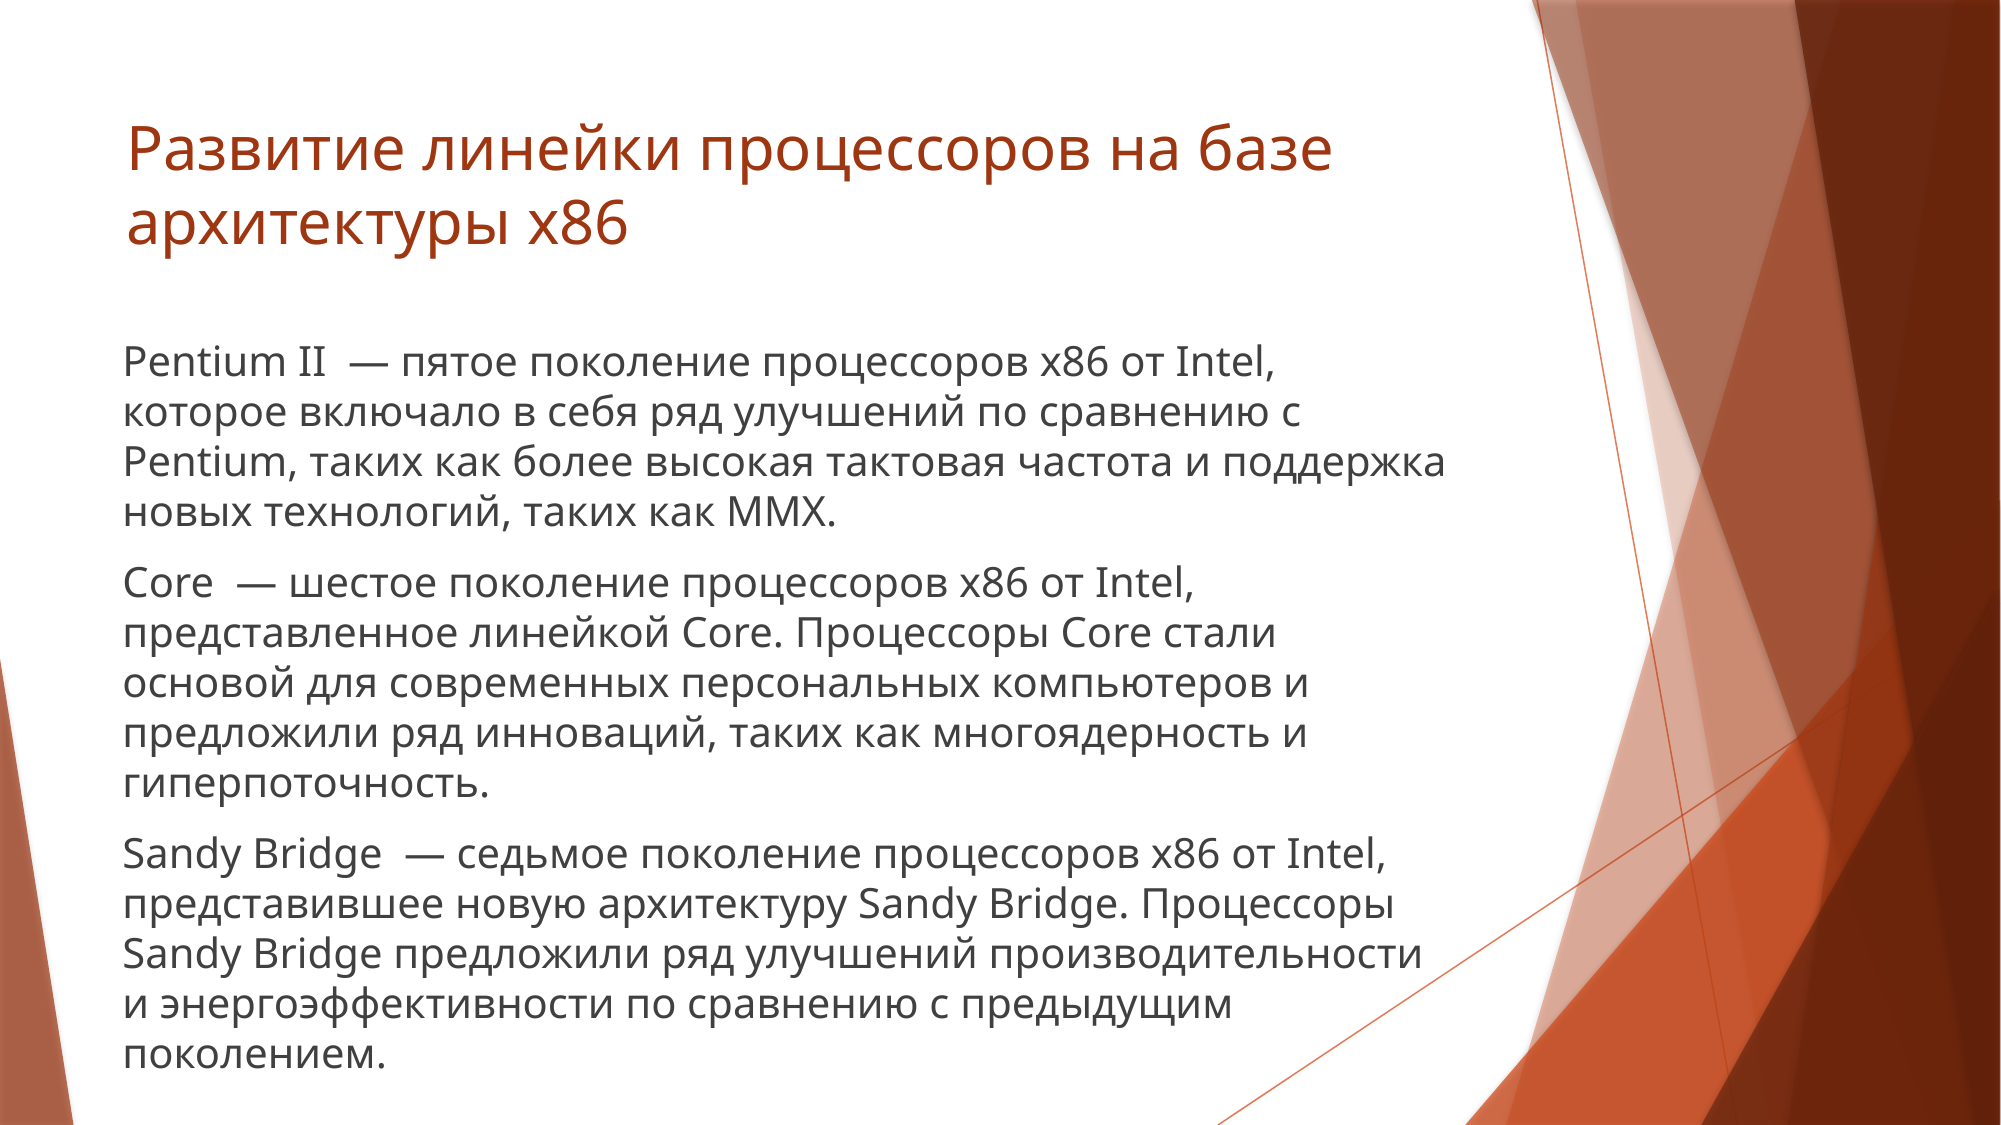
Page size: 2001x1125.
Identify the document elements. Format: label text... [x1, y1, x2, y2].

title Развитие линейки процессоров на базе архитектуры x86 [111, 99, 1522, 266]
list Pentium II — пятое поколение процессоров x86 от Intel, которое включало в себя ряд улучшений по сравнению с Pentium, таких как более высокая тактовая частота и поддержка новых технологий, таких как MMX. Core — шестое поколение процессоров x86 от Intel, представленное линейкой Core. Процессоры Core стали основой для современных персональных компьютеров и предложили ряд инноваций, таких как многоядерность и гиперпоточность. Sandy Bridge — седьмое поколение процессоров x86 от Intel, представившее новую архитектуру Sandy Bridge. Процессоры Sandy Bridge предложили ряд улучшений производительности и энергоэффективности по сравнению с предыдущим поколением. [107, 289, 1466, 1123]
